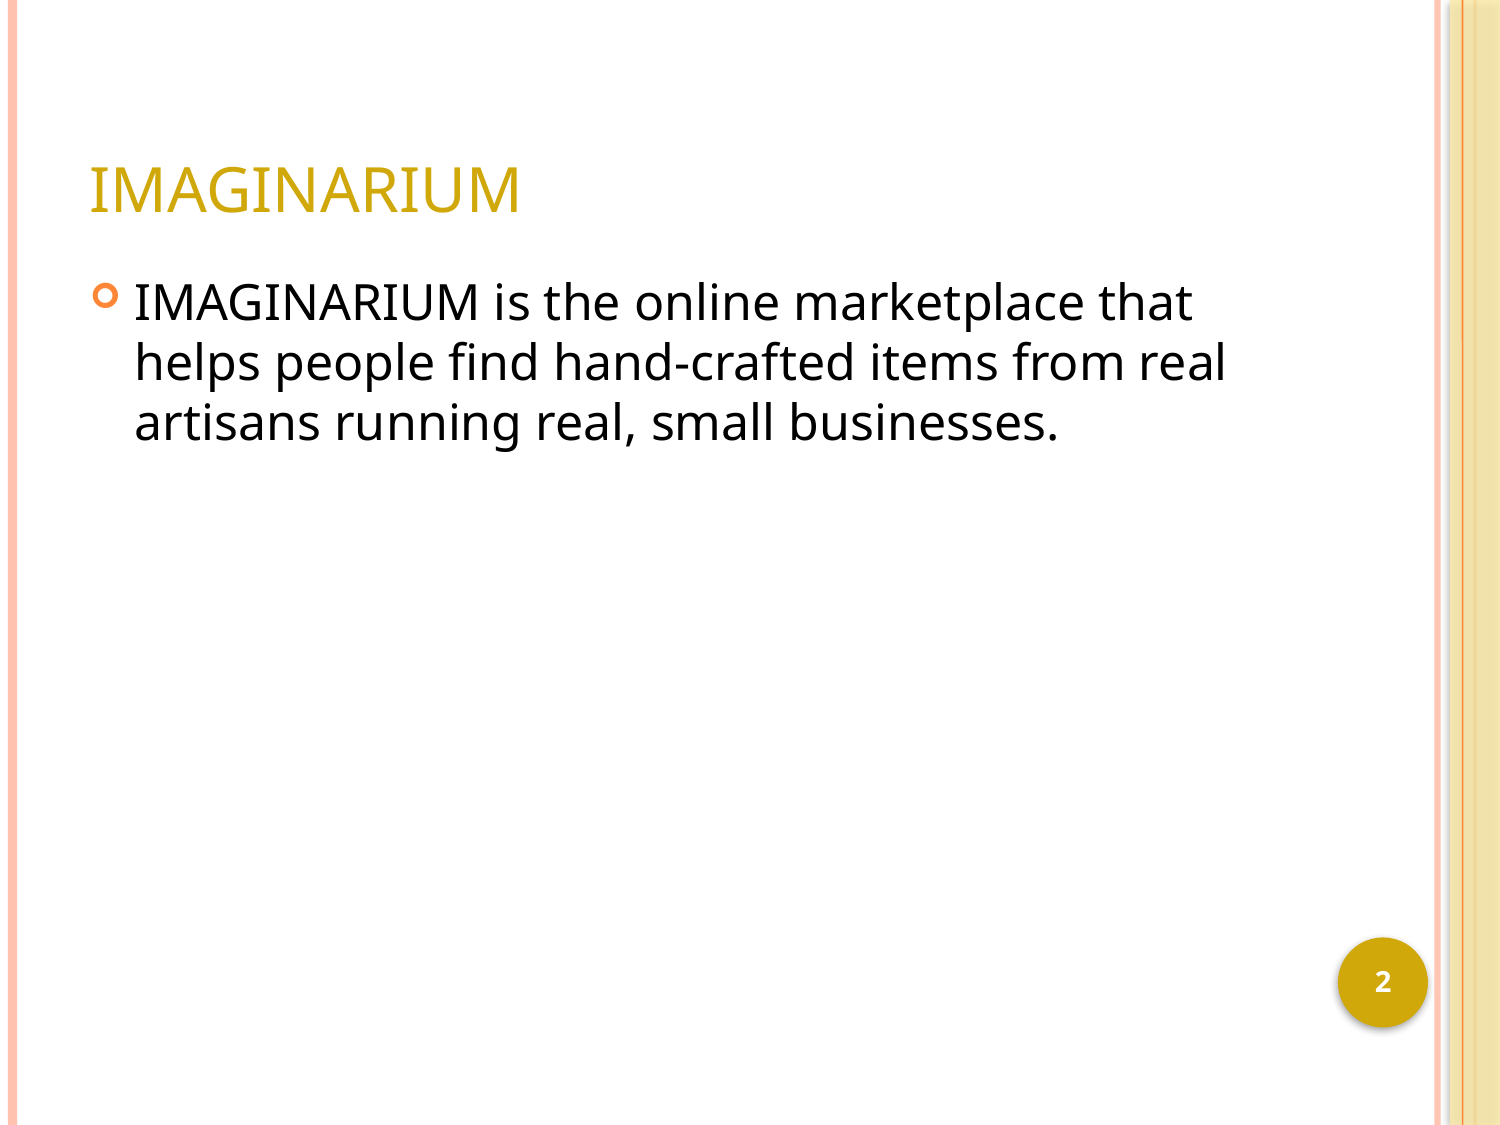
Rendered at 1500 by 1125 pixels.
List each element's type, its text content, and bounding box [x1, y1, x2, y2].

title Imaginarium [75, 45, 1300, 233]
slide_number 2 [1333, 940, 1434, 1027]
list IMAGINARIUM is the online marketplace that helps people find hand-crafted items from real artisans running real, small businesses. [75, 262, 1300, 1062]
